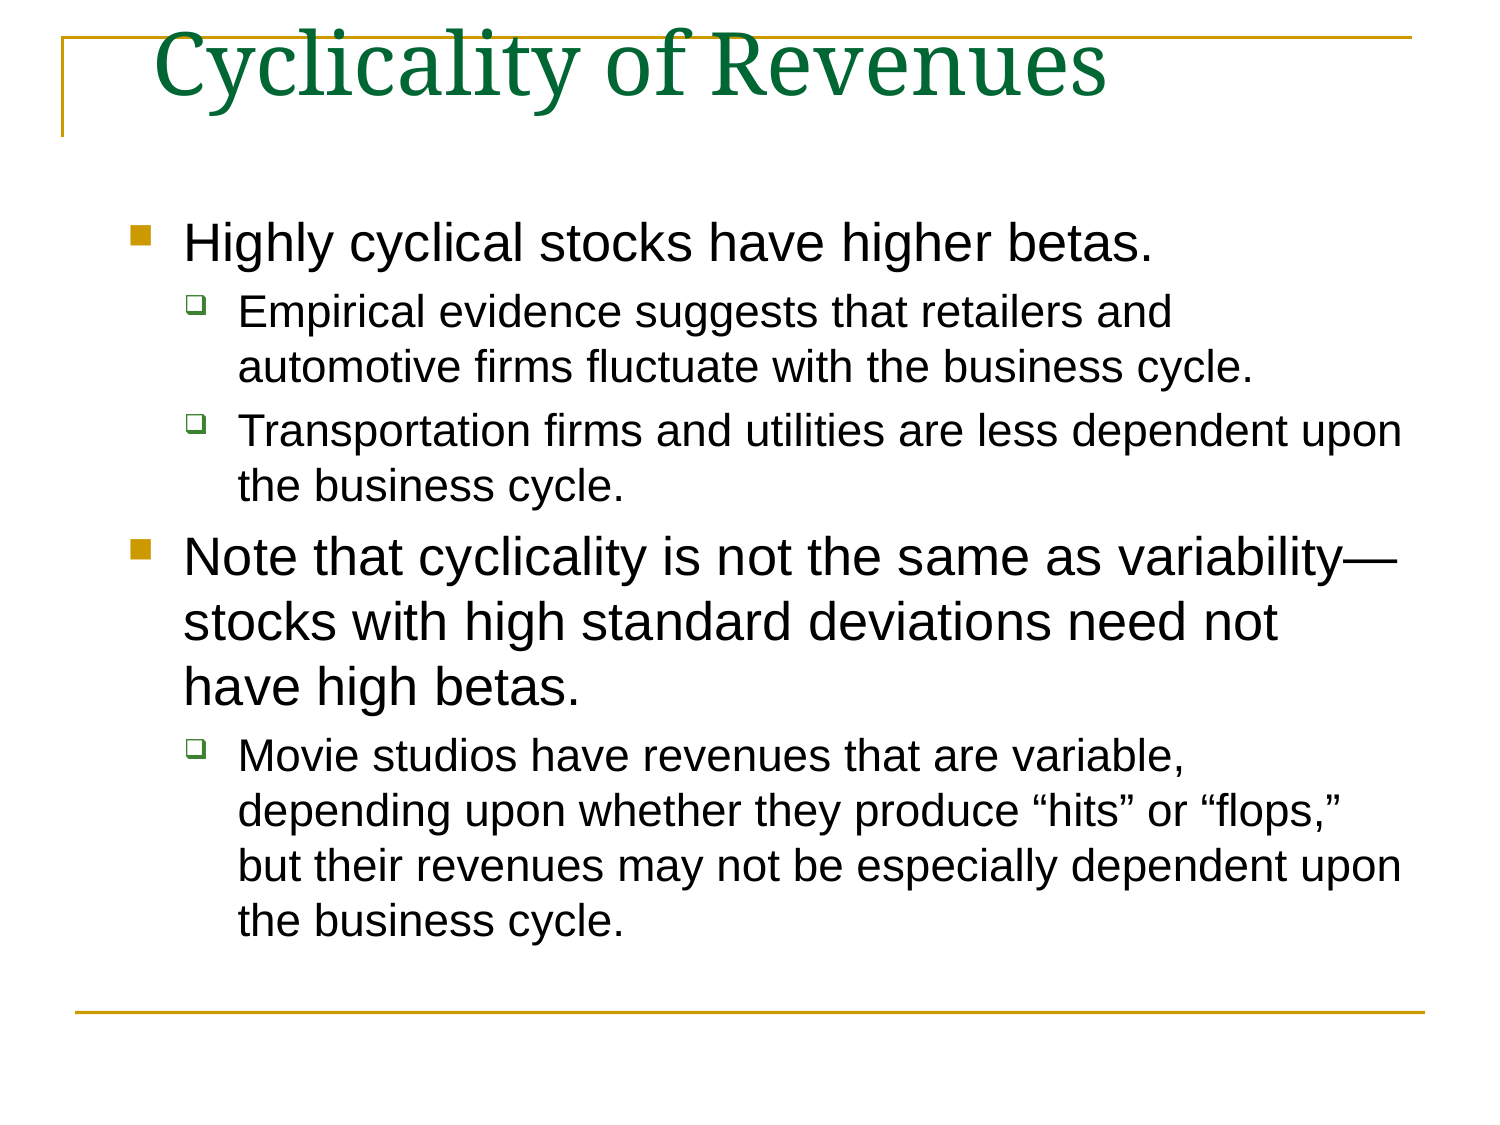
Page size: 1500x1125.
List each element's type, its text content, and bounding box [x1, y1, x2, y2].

title Cyclicality of Revenues [137, 0, 1437, 188]
list Highly cyclical stocks have higher betas. Empirical evidence suggests that retailers and automotive firms fluctuate with the business cycle. Transportation firms and utilities are less dependent upon the business cycle. Note that cyclicality is not the same as variability—stocks with high standard deviations need not have high betas. Movie studios have revenues that are variable, depending upon whether they produce “hits” or “flops,” but their revenues may not be especially dependent upon the business cycle. [112, 199, 1426, 1125]
